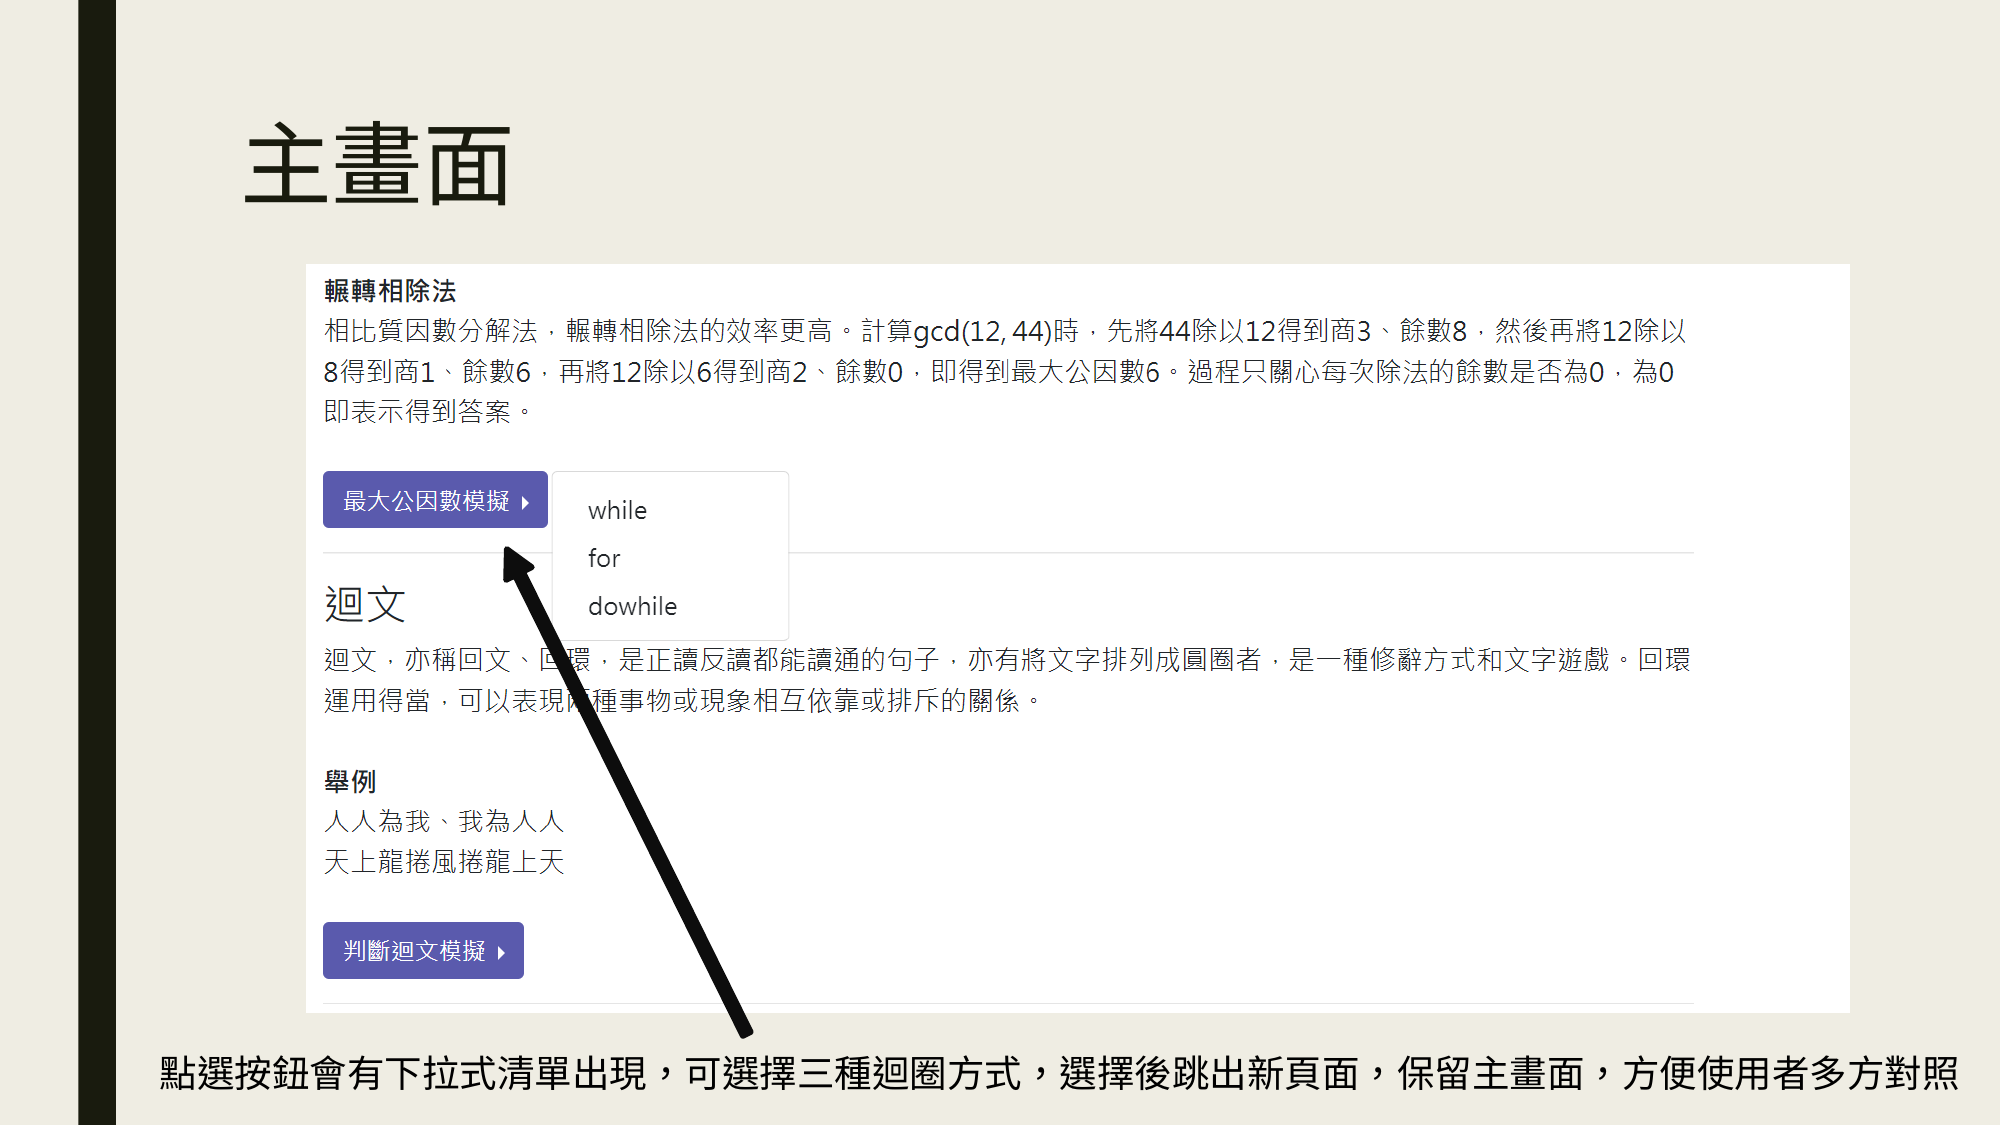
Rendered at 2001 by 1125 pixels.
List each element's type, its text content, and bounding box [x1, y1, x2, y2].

title 主畫面 [225, 112, 1800, 357]
picture [306, 264, 1850, 1013]
text_box 點選按鈕會有下拉式清單出現，可選擇三種迴圈方式，選擇後跳出新頁面，保留主畫面，方便使用者多方對照 [145, 1042, 2000, 1103]
text_box [728, 1013, 754, 1039]
